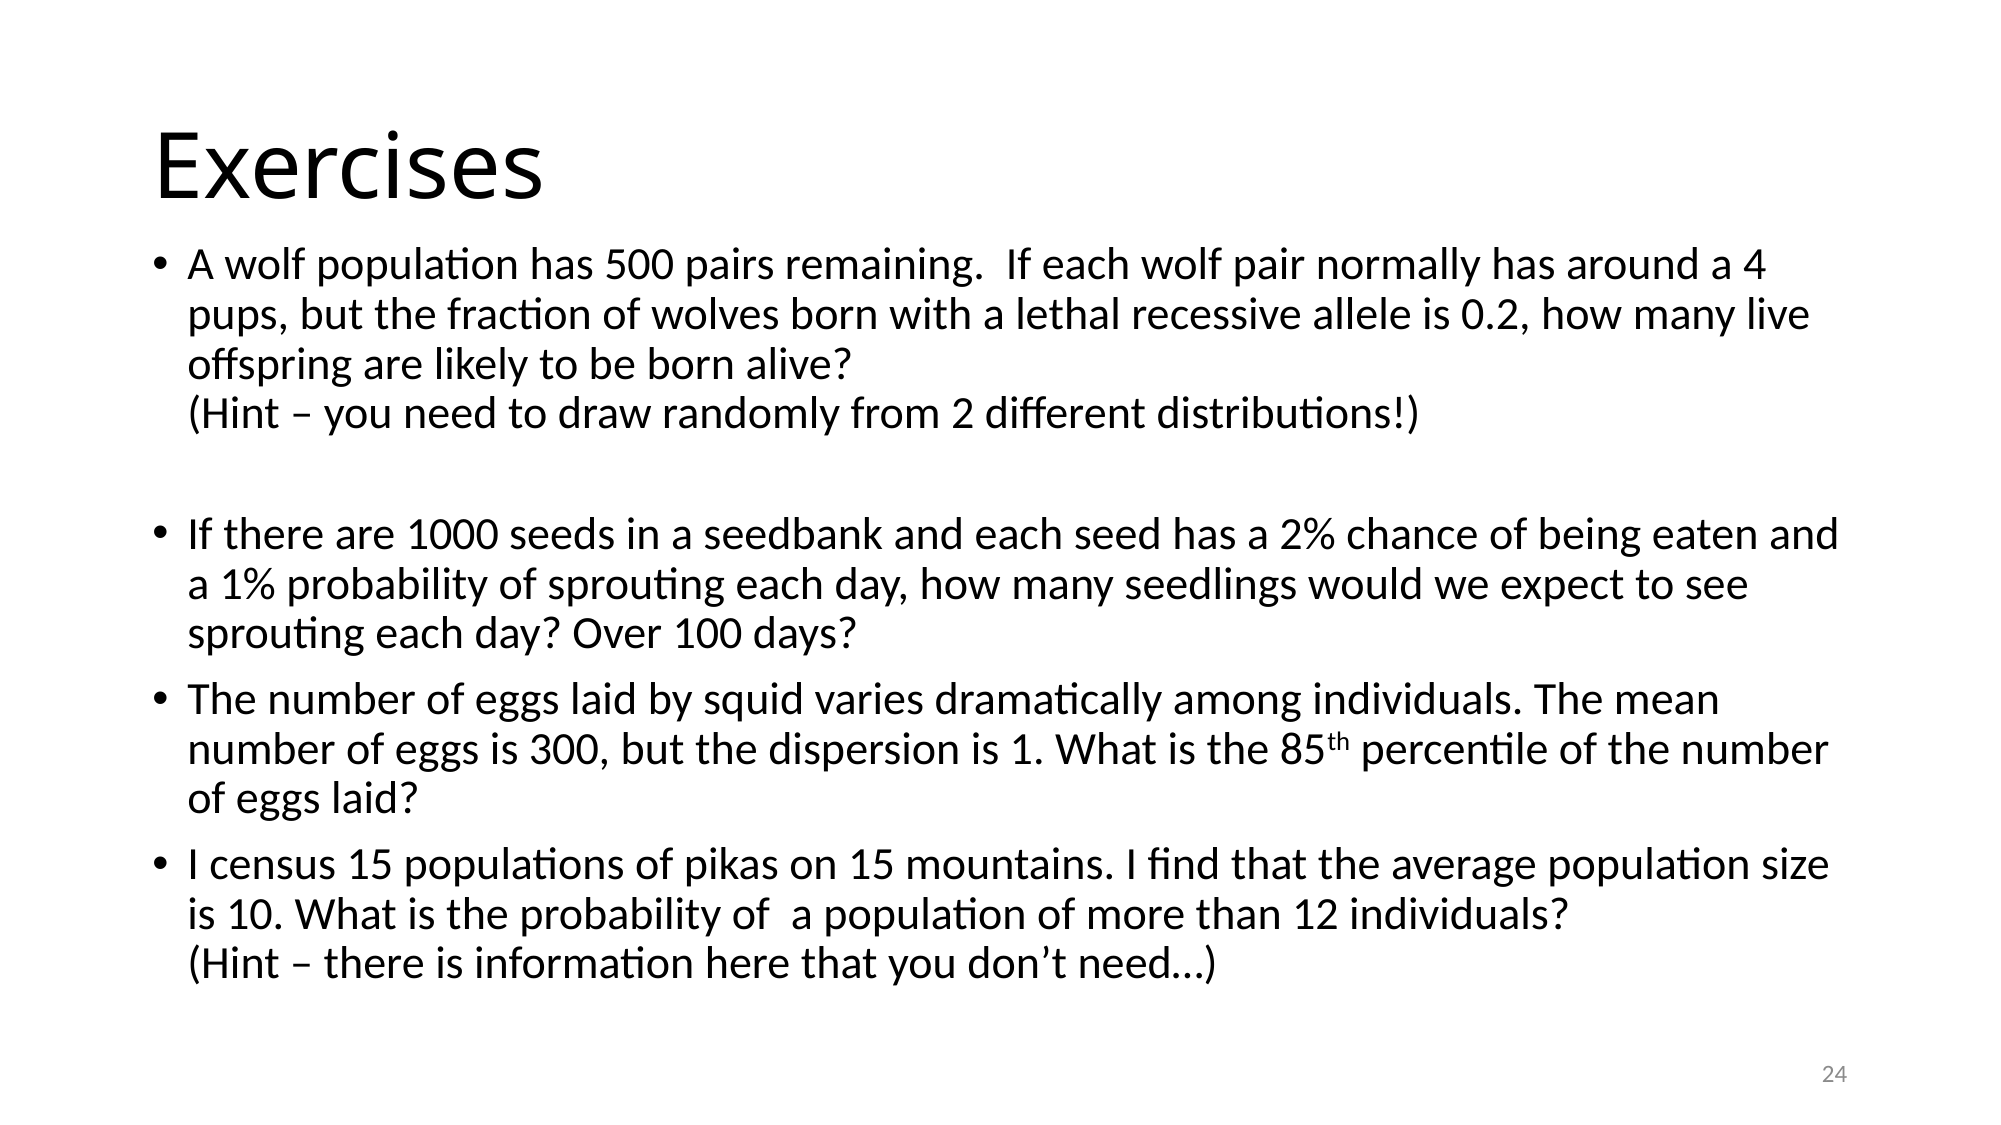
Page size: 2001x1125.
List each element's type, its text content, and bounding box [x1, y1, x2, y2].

list A wolf population has 500 pairs remaining. If each wolf pair normally has around a 4 pups, but the fraction of wolves born with a lethal recessive allele is 0.2, how many live offspring are likely to be born alive? (Hint – you need to draw randomly from 2 different distributions!) If there are 1000 seeds in a seedbank and each seed has a 2% chance of being eaten and a 1% probability of sprouting each day, how many seedlings would we expect to see sprouting each day? Over 100 days? The number of eggs laid by squid varies dramatically among individuals. The mean number of eggs is 300, but the dispersion is 1. What is the 85th percentile of the number of eggs laid? I census 15 populations of pikas on 15 mountains. I find that the average population size is 10. What is the probability of a population of more than 12 individuals? (Hint – there is information here that you don’t need…) [137, 232, 1863, 1014]
title Exercises [137, 59, 1863, 232]
slide_number 24 [1412, 1042, 1863, 1103]
